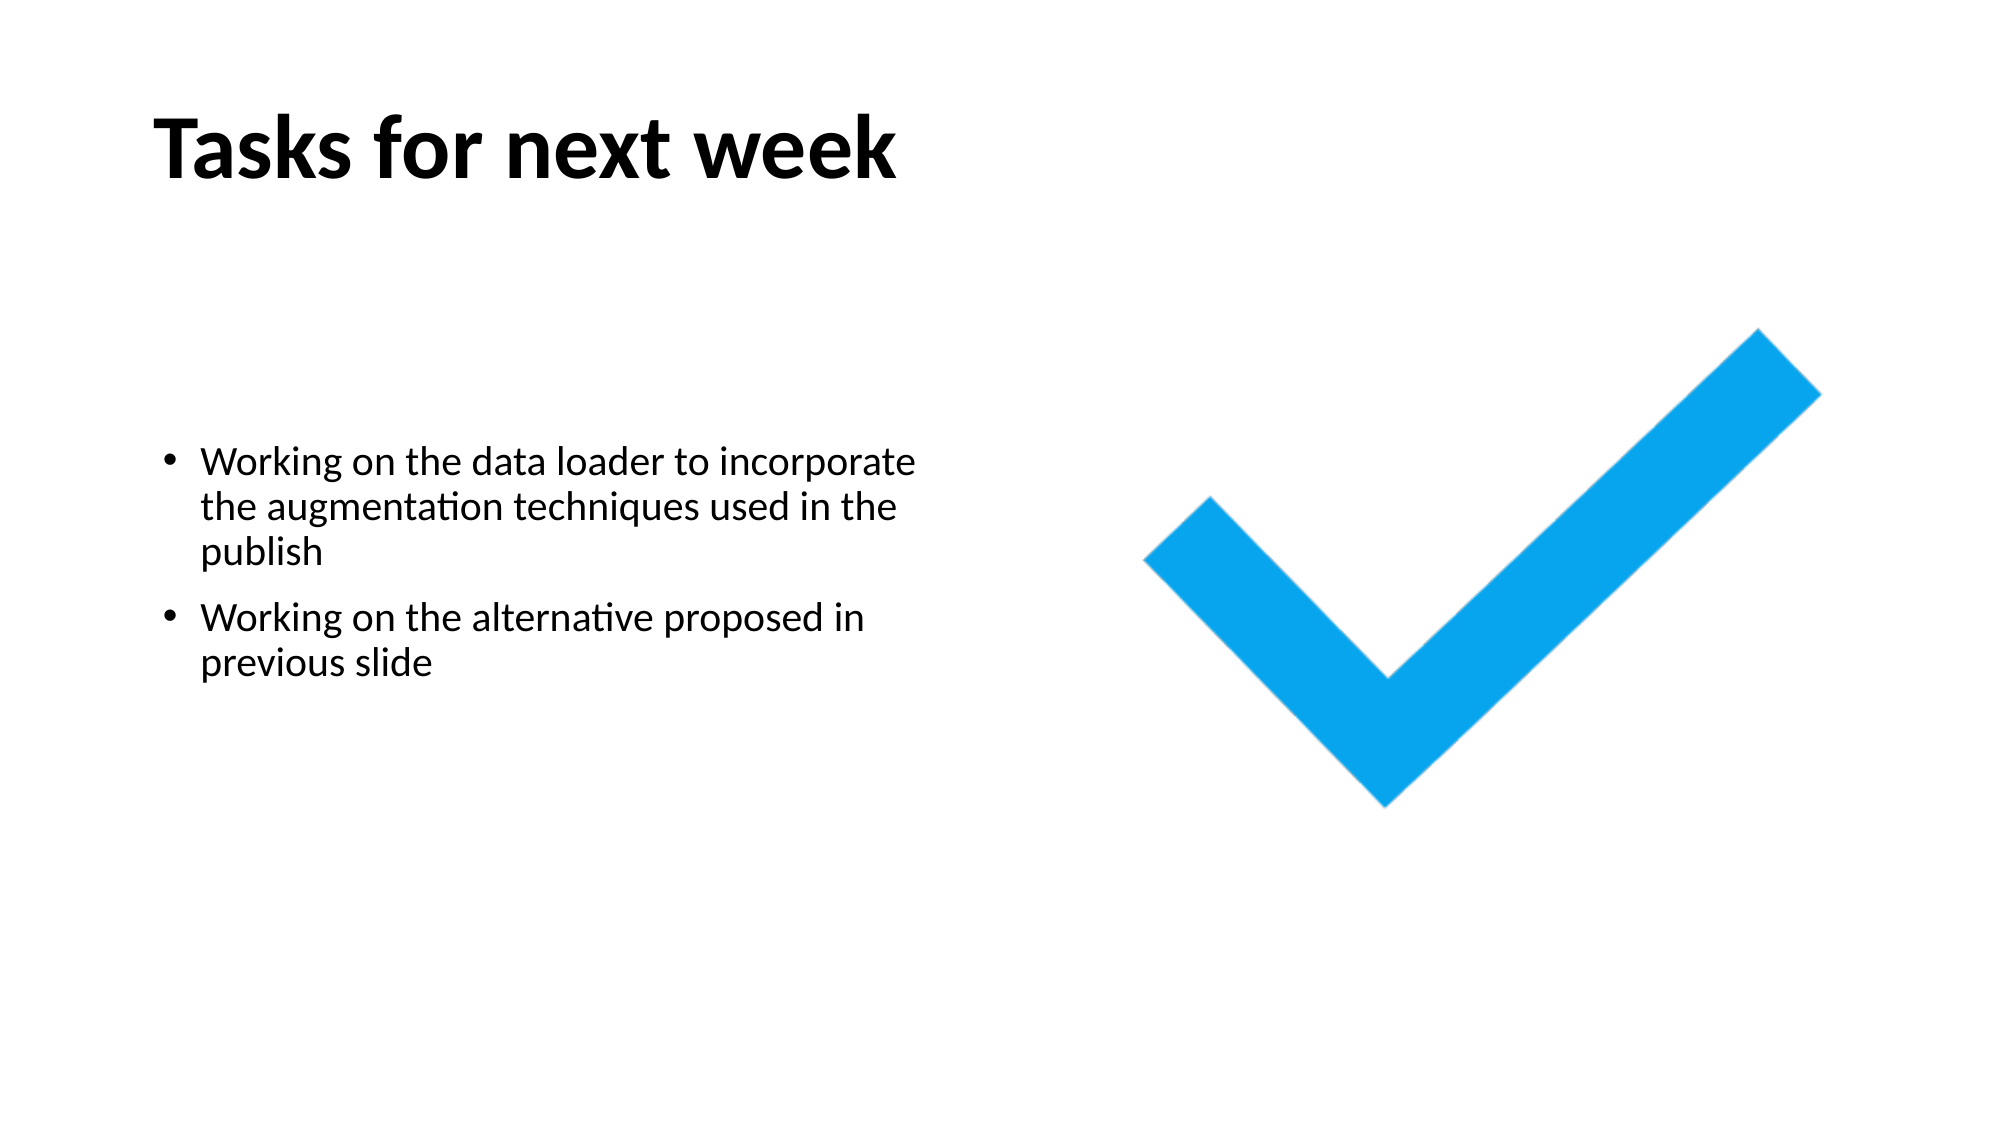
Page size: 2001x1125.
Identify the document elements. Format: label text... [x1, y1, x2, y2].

picture [1136, 220, 1830, 914]
title Tasks for next week [138, 63, 968, 234]
list Working on the data loader to incorporate the augmentation techniques used in the publish Working on the alternative proposed in previous slide [147, 326, 967, 930]
